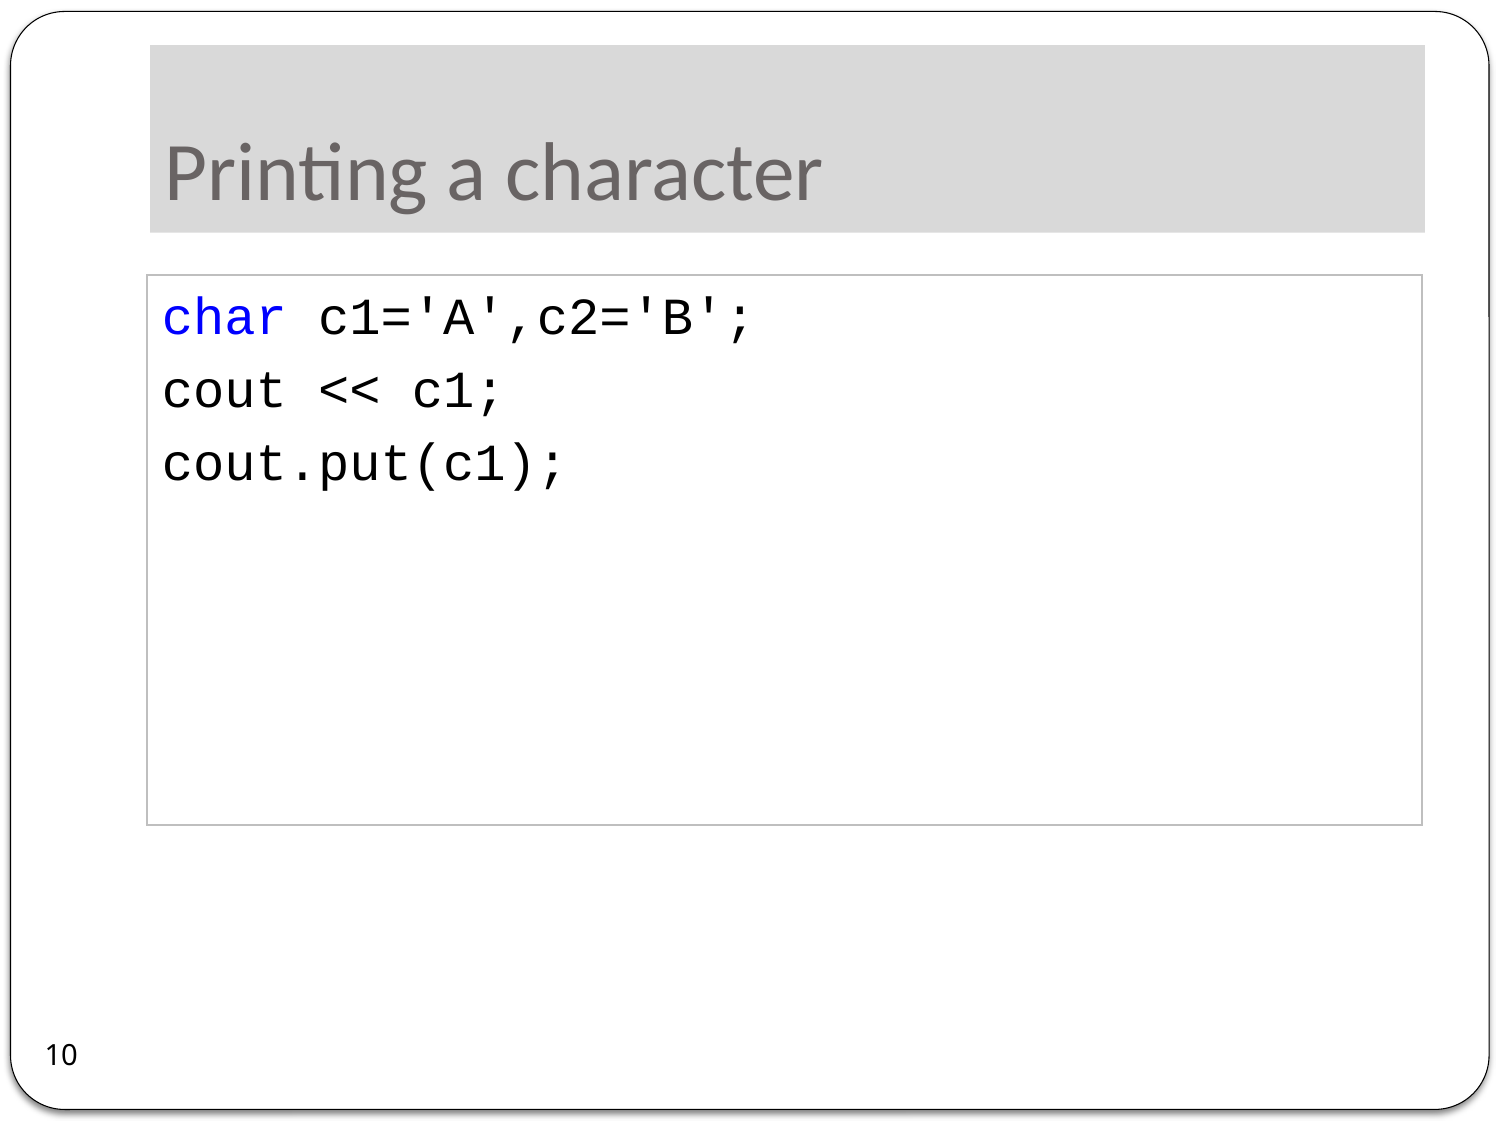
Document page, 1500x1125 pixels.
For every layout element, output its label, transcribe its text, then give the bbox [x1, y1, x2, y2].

slide_number 10 [23, 1018, 99, 1094]
title Printing a character [150, 45, 1425, 233]
text_box char c1='A',c2='B'; cout << c1; cout.put(c1); [147, 275, 1423, 825]
